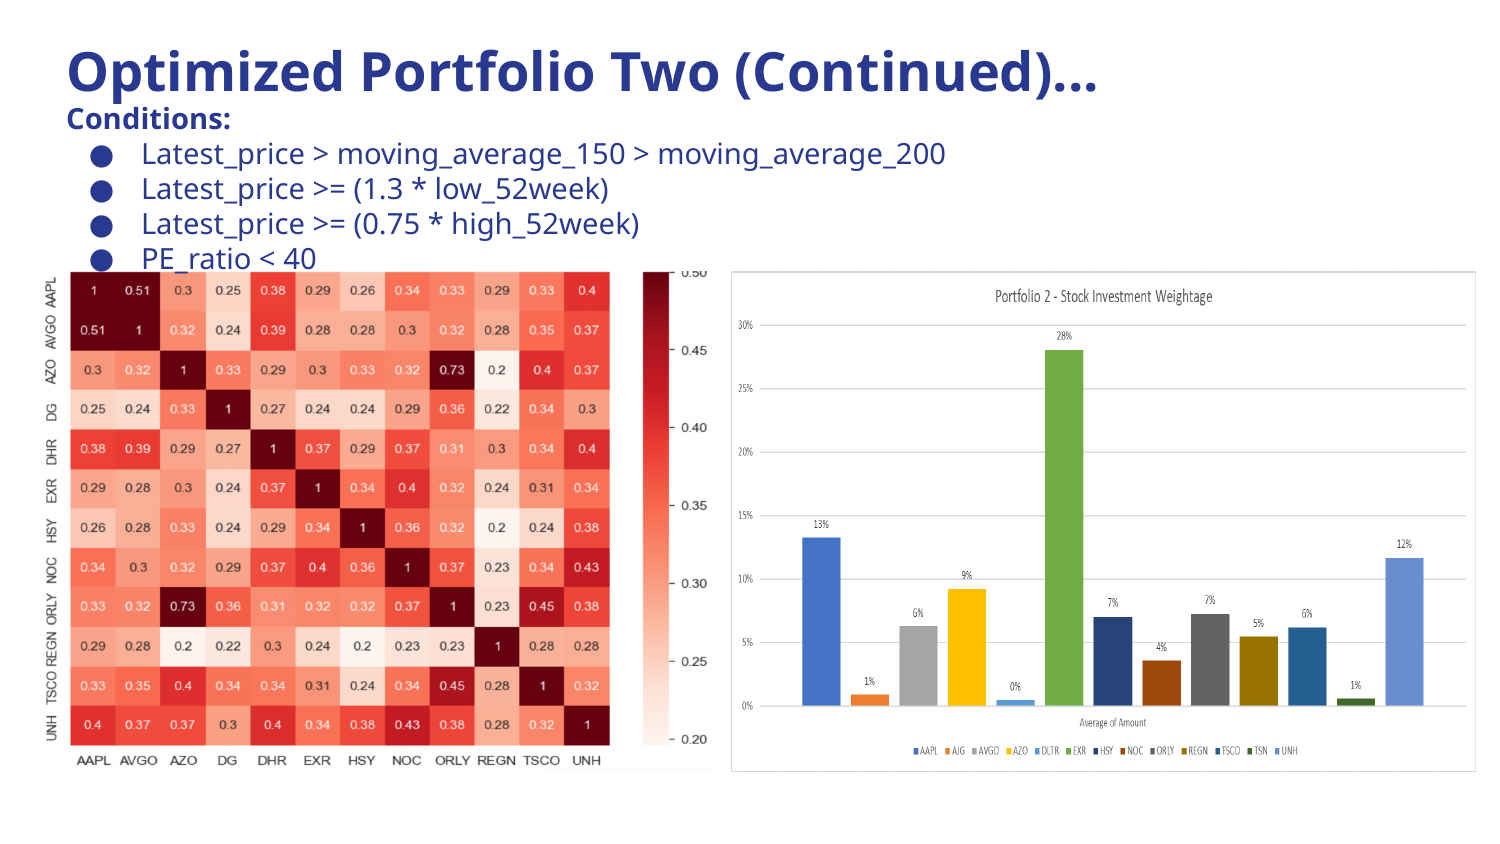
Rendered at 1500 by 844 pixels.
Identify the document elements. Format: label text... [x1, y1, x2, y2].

text_box Conditions: Latest_price > moving_average_150 > moving_average_200 Latest_price >= (1.3 * low_52week) Latest_price >= (0.75 * high_52week) PE_ratio < 40 [51, 85, 1071, 326]
title Optimized Portfolio Two (Continued)... [51, 22, 1449, 123]
picture [731, 271, 1477, 772]
picture [39, 271, 717, 772]
